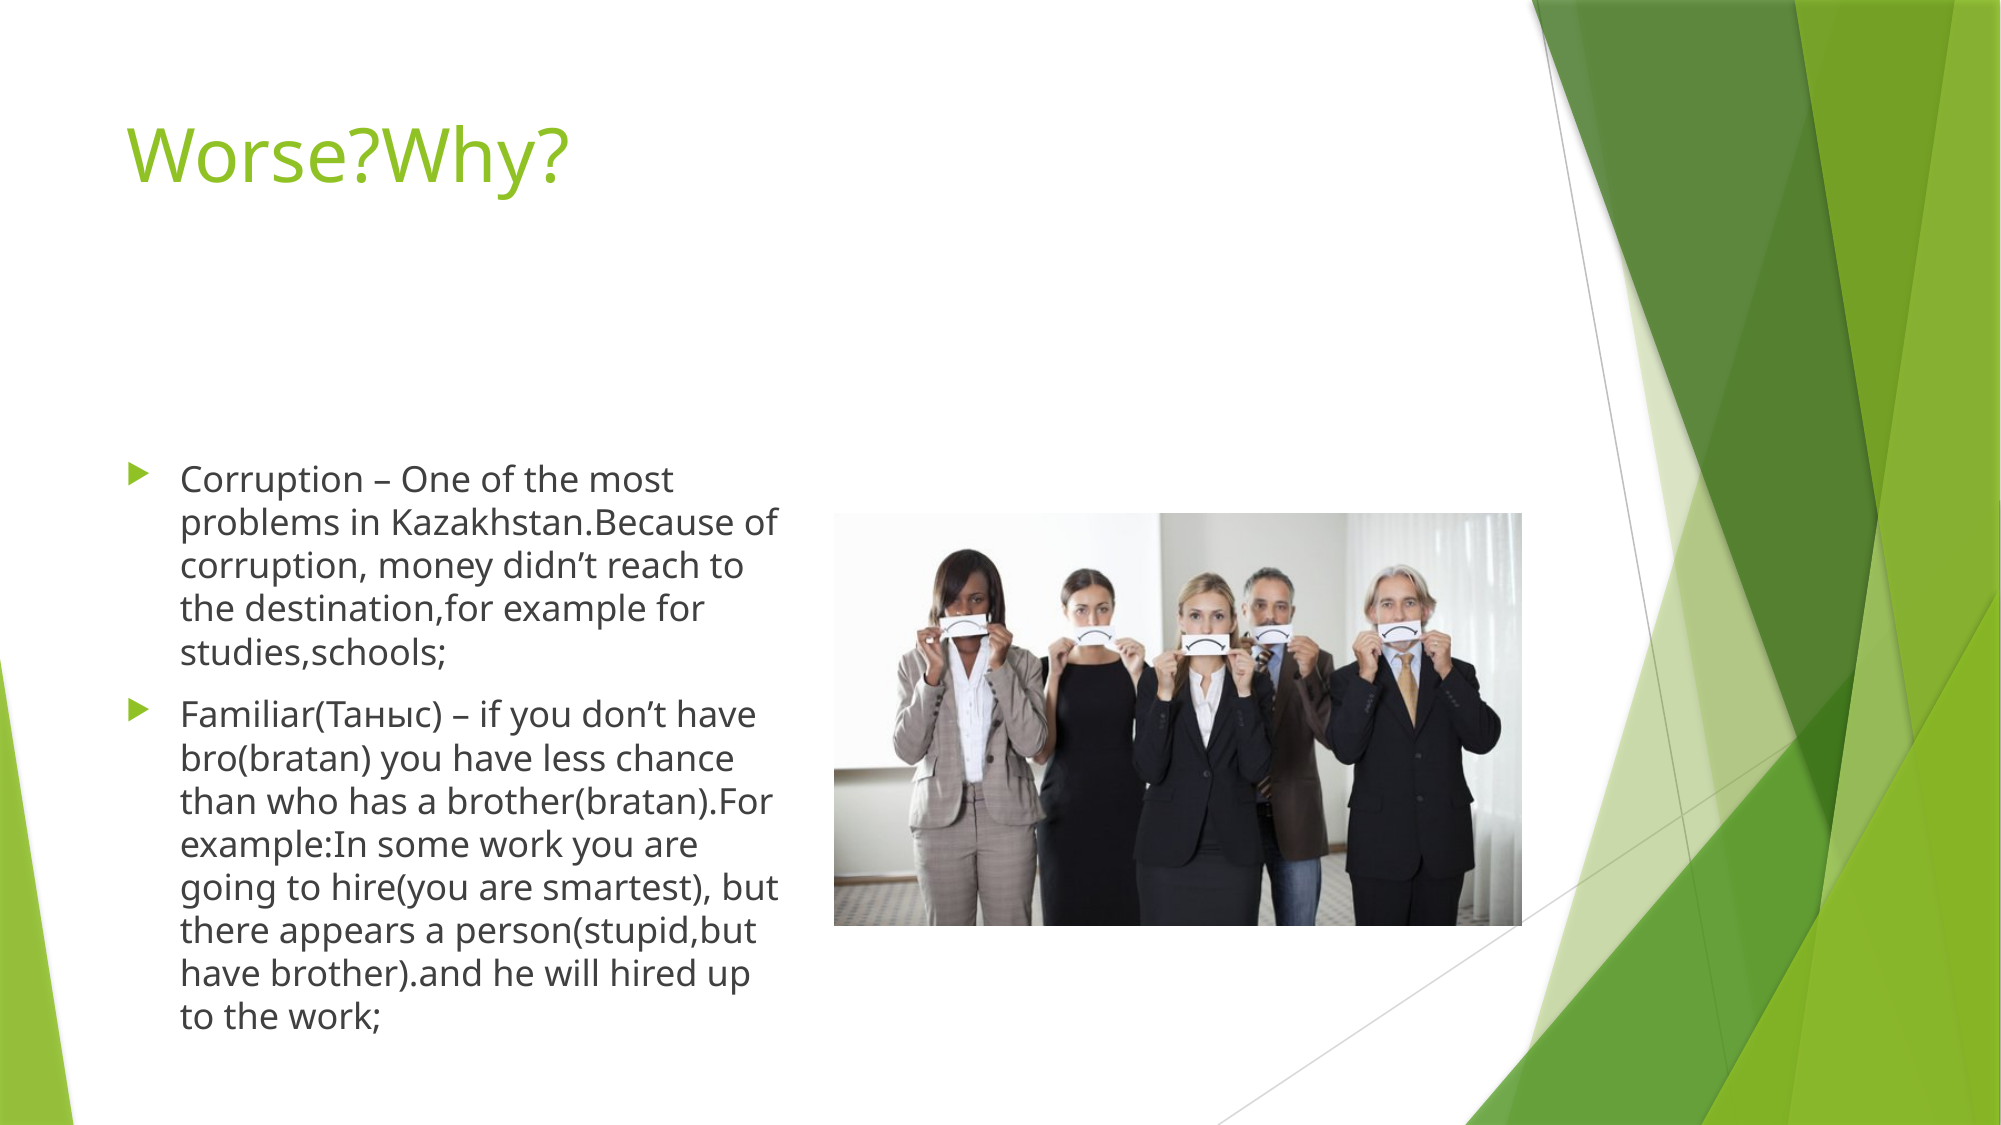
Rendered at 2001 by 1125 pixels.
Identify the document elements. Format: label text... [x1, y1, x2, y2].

list Corruption – One of the most problems in Kazakhstan.Because of corruption, money didn’t reach to the destination,for example for studies,schools; Familiar(Таныс) – if you don’t have bro(bratan) you have less chance than who has a brother(bratan).For example:In some work you are going to hire(you are smartest), but there appears a person(stupid,but have brother).and he will hired up to the work; [110, 448, 798, 1080]
title Worse?Why? [111, 99, 1522, 317]
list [834, 513, 1522, 927]
